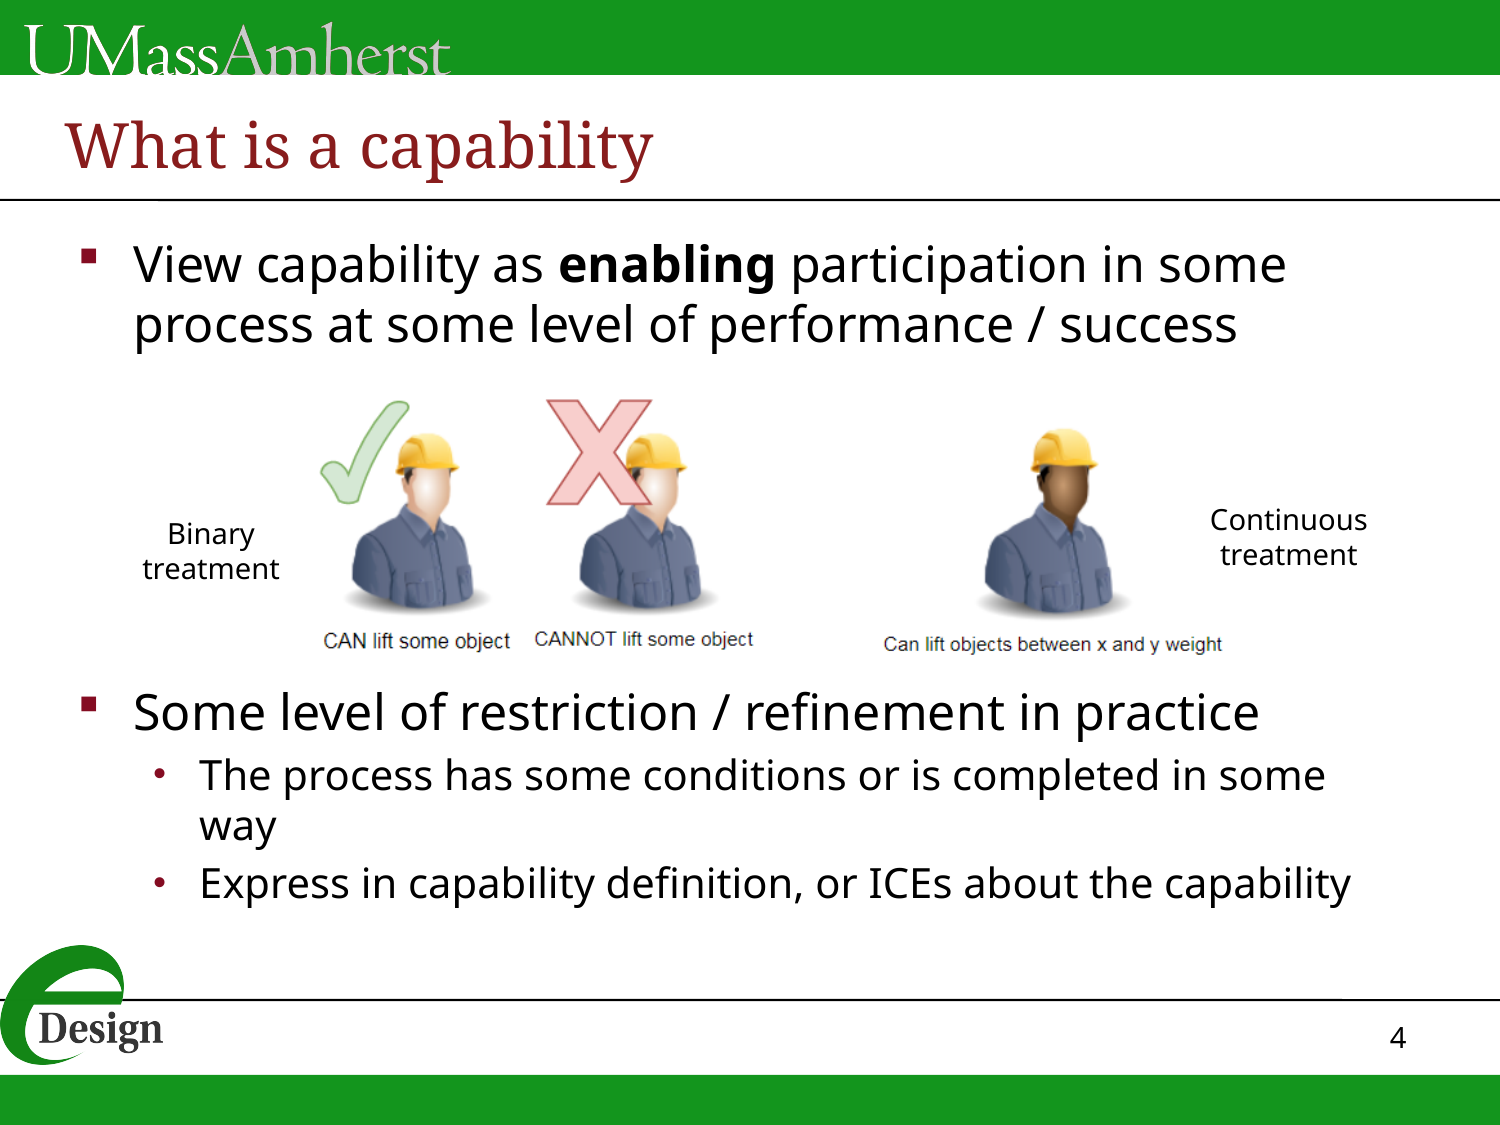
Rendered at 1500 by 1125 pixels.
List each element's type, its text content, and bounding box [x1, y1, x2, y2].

title What is a capability [50, 99, 1500, 188]
picture [24, 18, 451, 75]
picture [263, 338, 1274, 691]
list View capability as enabling participation in some process at some level of performance / success Some level of restriction / refinement in practice The process has some conditions or is completed in some way Express in capability definition, or ICEs about the capability [62, 224, 1400, 963]
text_box Binary treatment [111, 507, 258, 593]
picture [0, 945, 163, 1065]
text_box Continuous treatment [1278, 493, 1389, 579]
